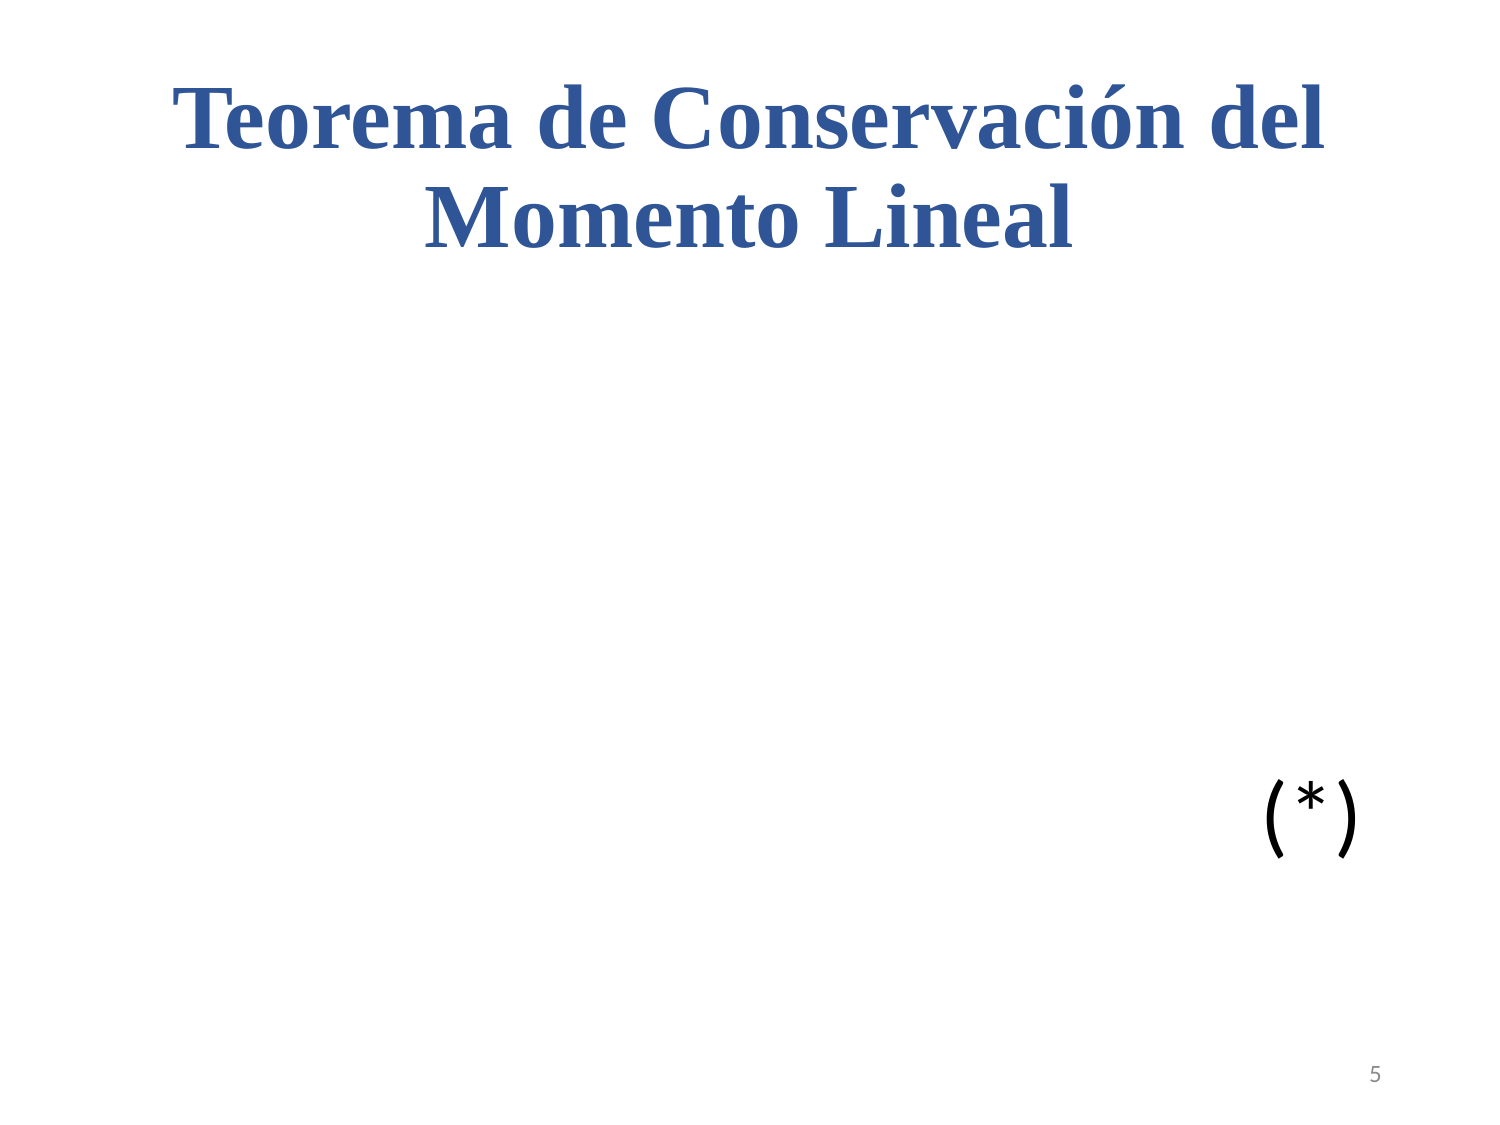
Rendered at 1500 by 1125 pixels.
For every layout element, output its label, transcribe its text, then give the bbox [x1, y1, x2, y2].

text_box (*) [1246, 747, 1388, 873]
slide_number 5 [1059, 1042, 1397, 1103]
title Teorema de Conservación del Momento Lineal [103, 59, 1397, 278]
